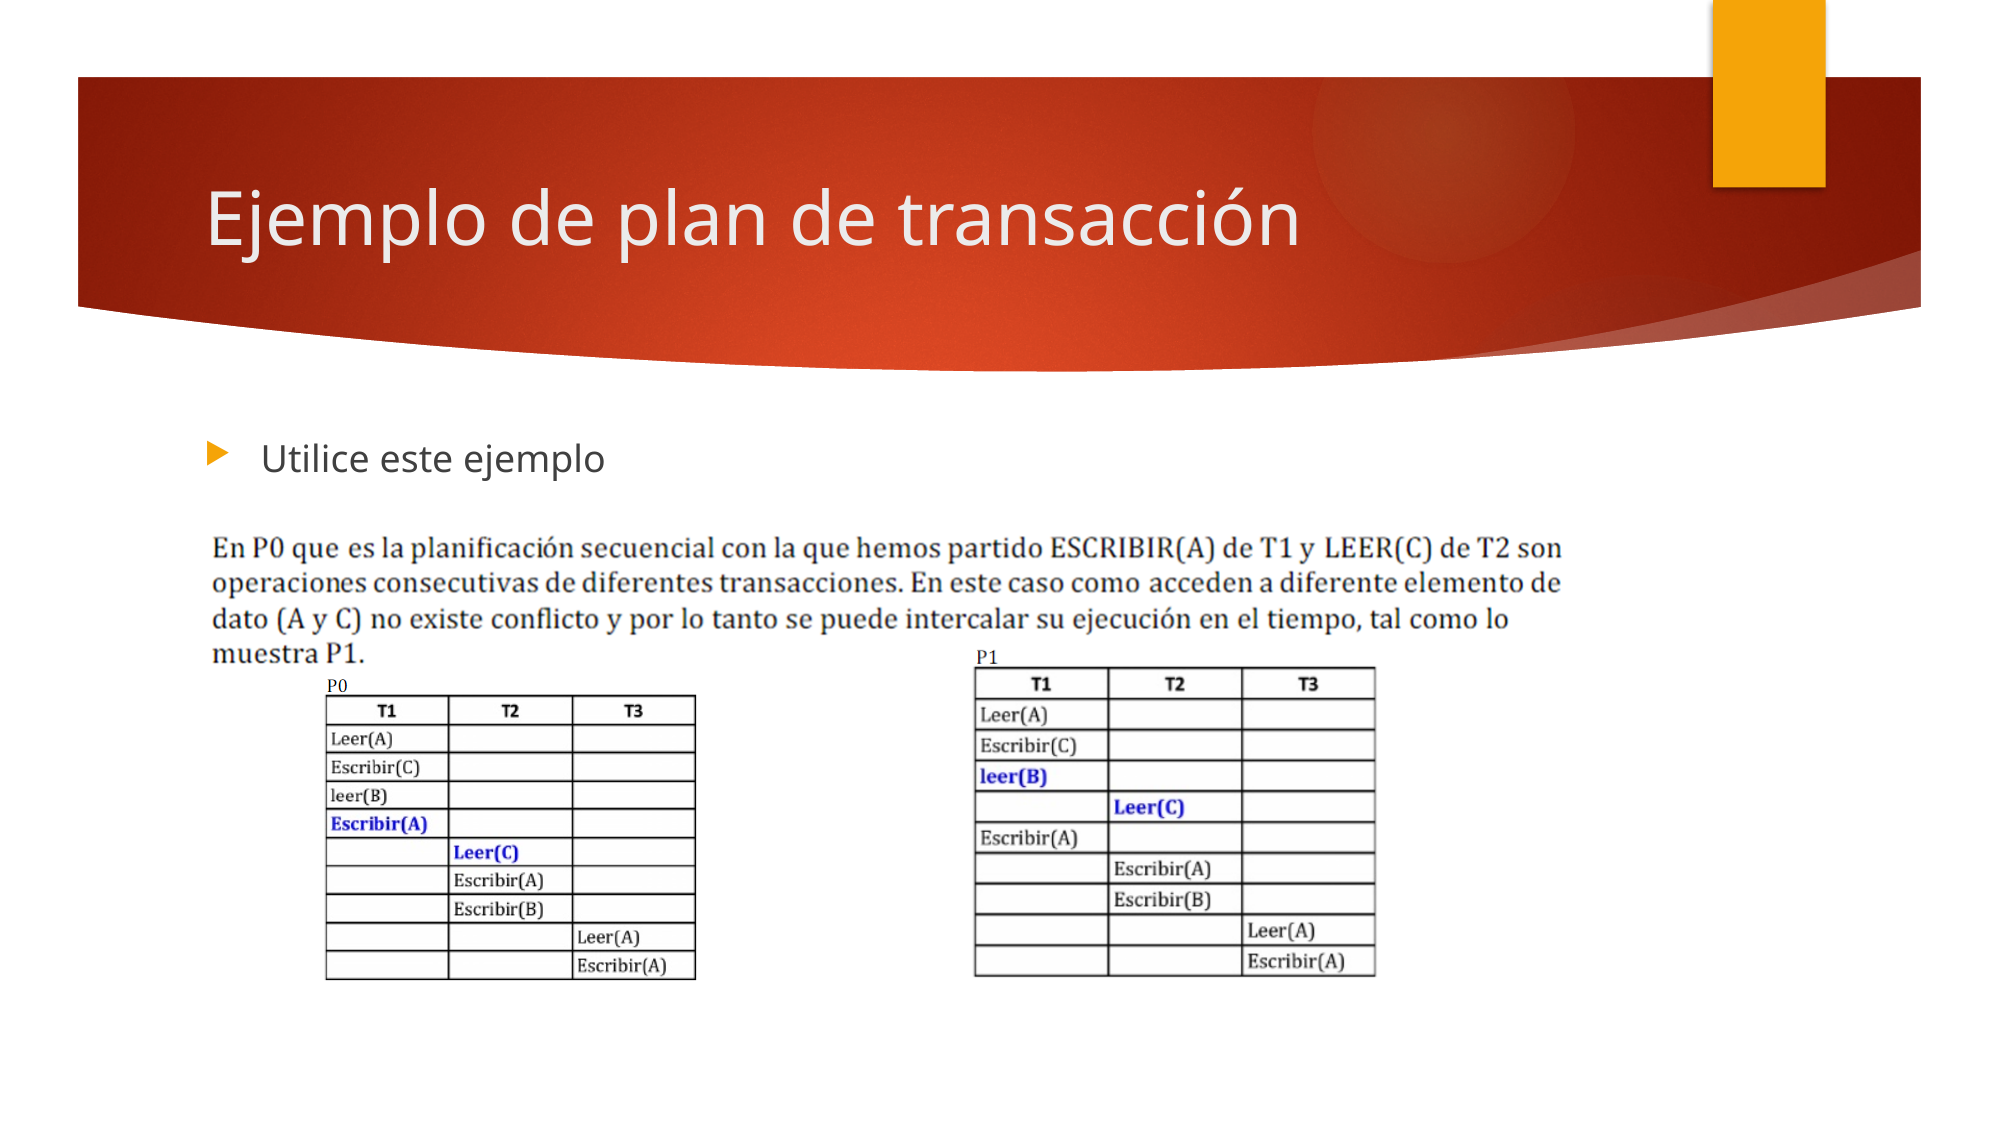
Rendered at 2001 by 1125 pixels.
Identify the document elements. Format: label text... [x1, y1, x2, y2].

picture [189, 507, 1582, 997]
title Ejemplo de plan de transacción [189, 155, 1627, 275]
list Utilice este ejemplo [189, 427, 1627, 988]
